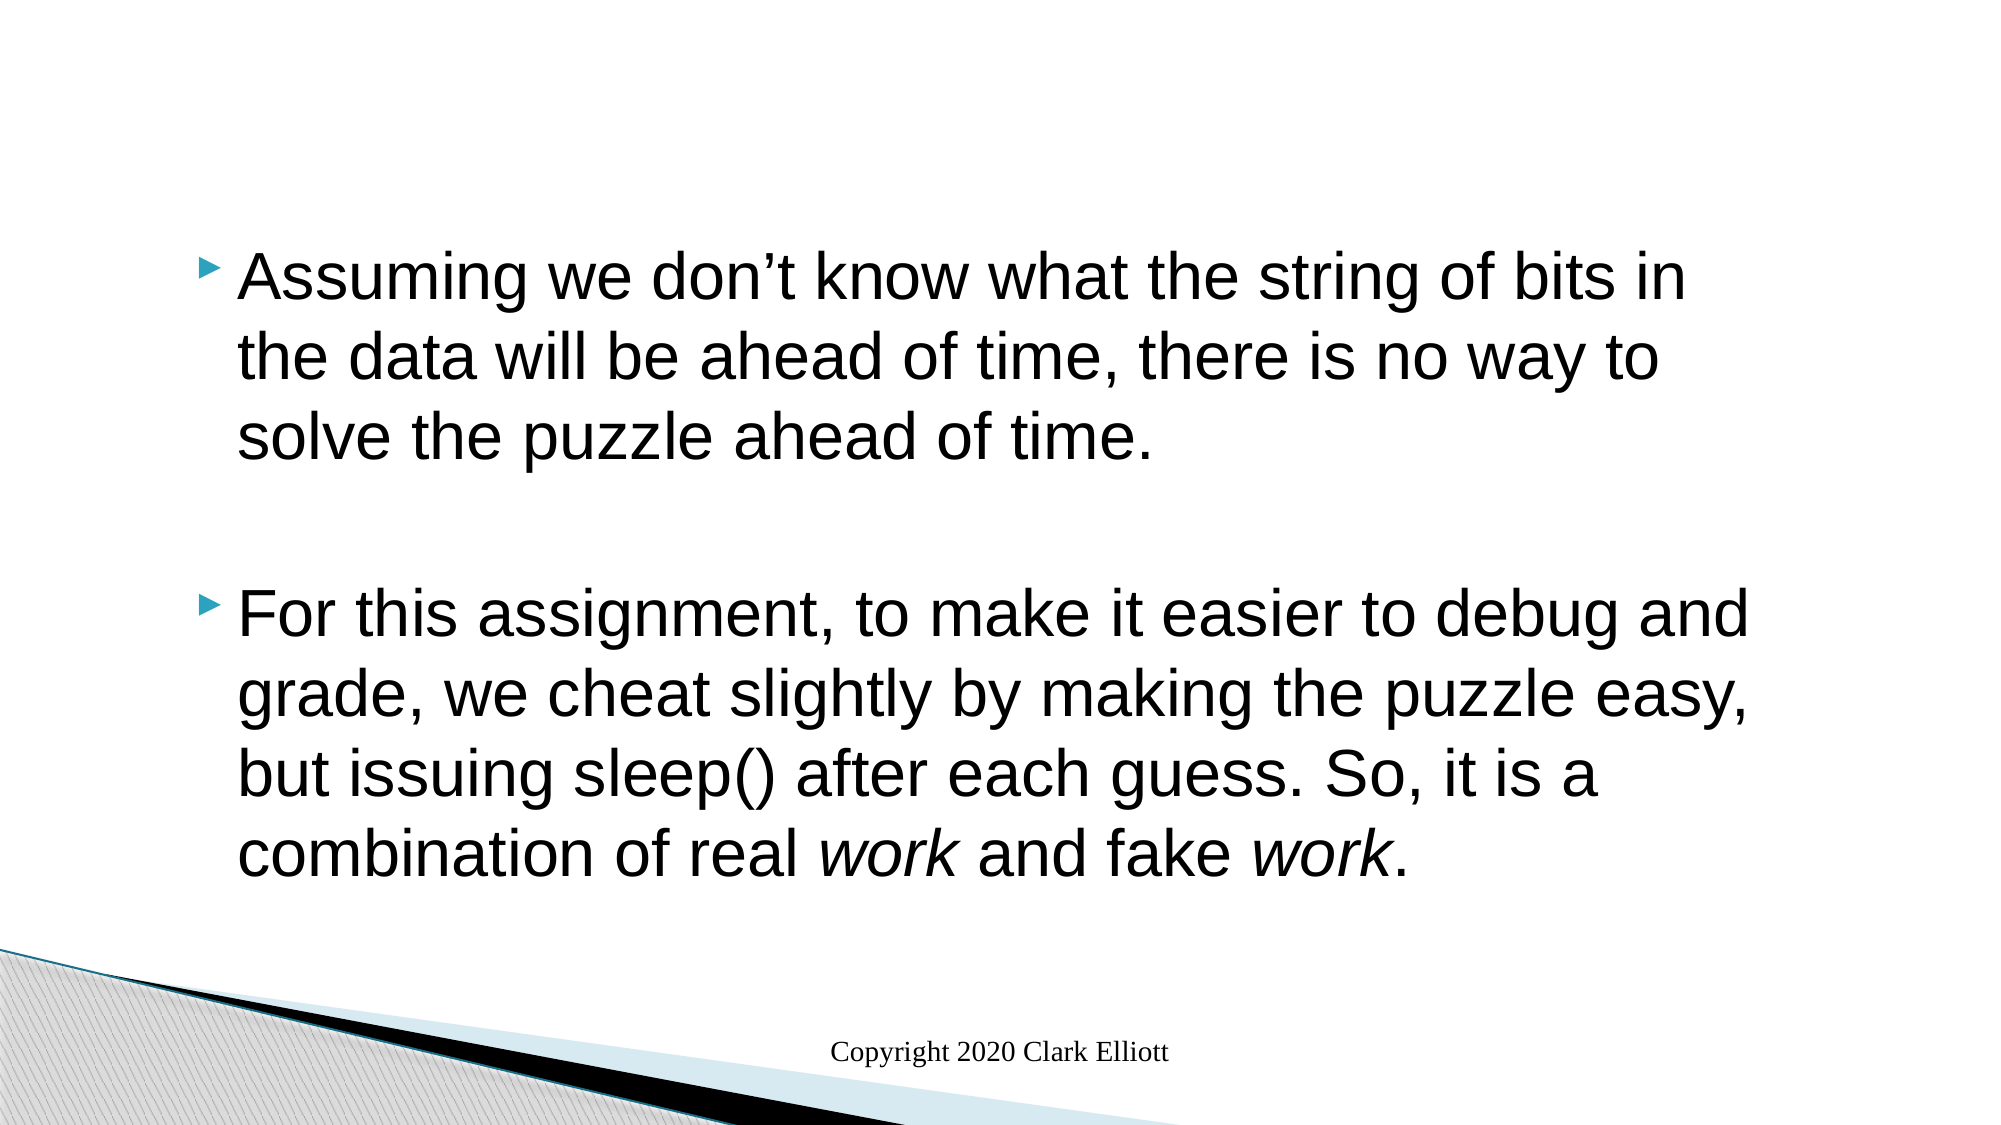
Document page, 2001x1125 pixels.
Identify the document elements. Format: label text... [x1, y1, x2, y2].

list Assuming we don’t know what the string of bits in the data will be ahead of time, there is no way to solve the puzzle ahead of time. For this assignment, to make it easier to debug and grade, we cheat slightly by making the puzzle easy, but issuing sleep() after each guess. So, it is a combination of real work and fake work. [162, 224, 1775, 975]
text_box Copyright 2020 Clark Elliott [762, 1024, 1238, 1103]
